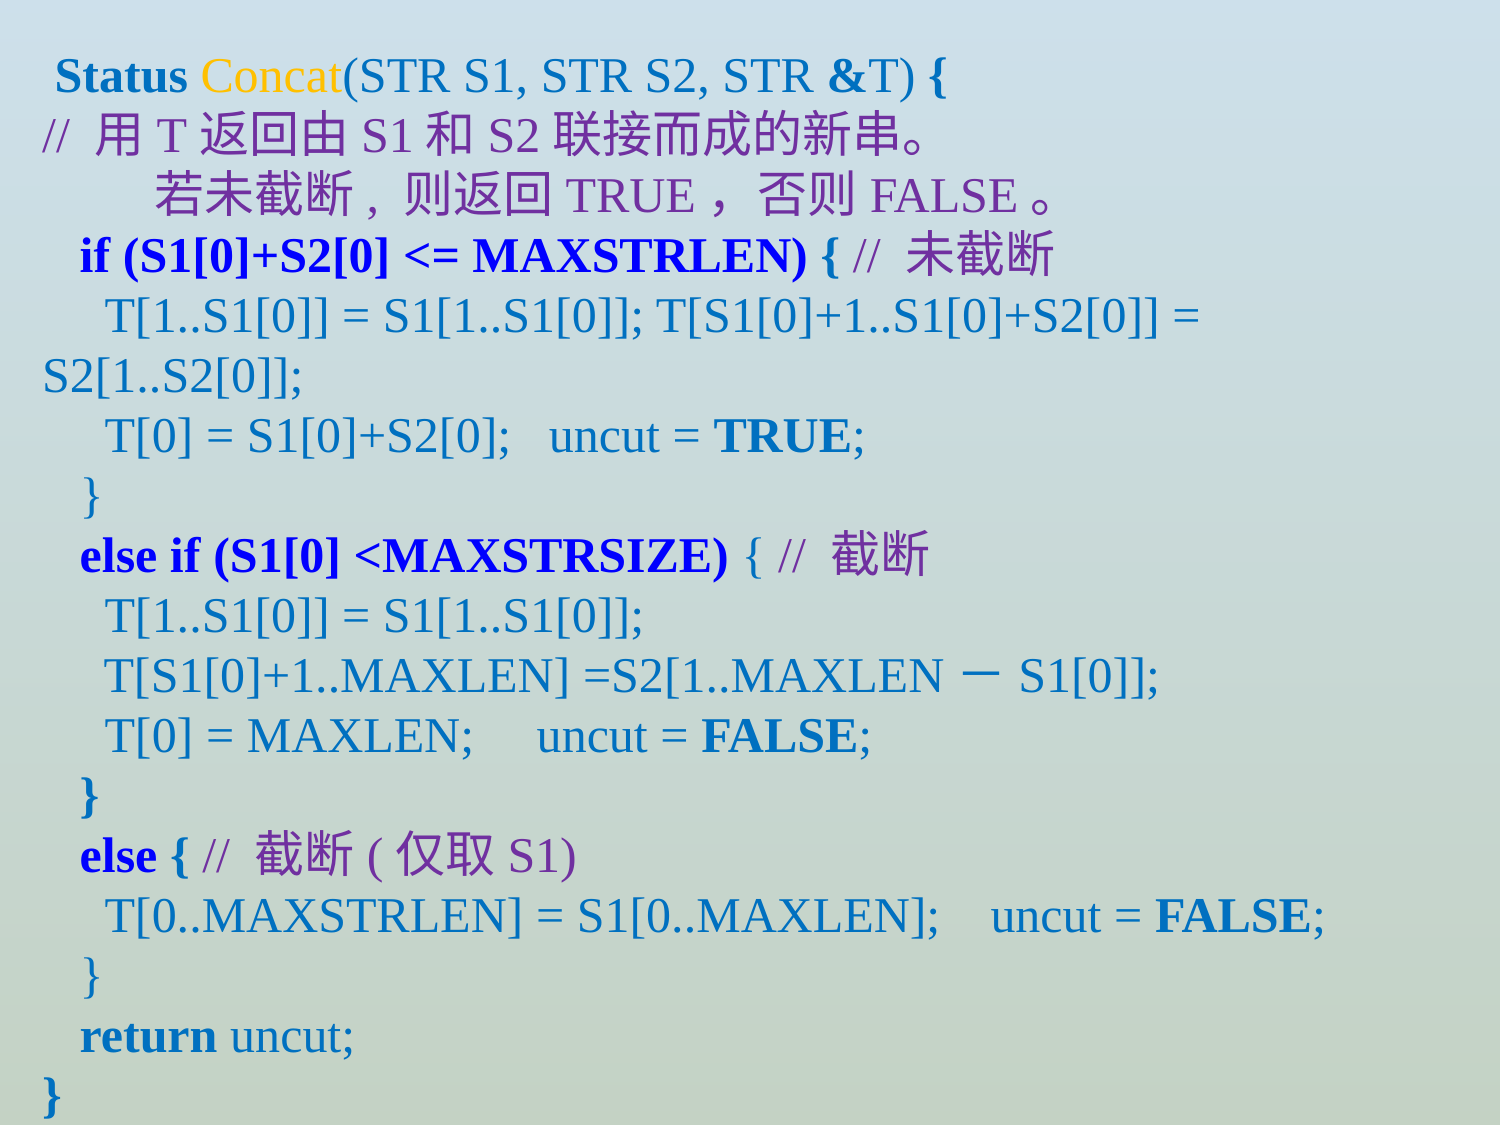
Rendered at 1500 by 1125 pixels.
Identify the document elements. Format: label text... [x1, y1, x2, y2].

text_box Status Concat(STR S1, STR S2, STR &T) { // 用T返回由S1和S2联接而成的新串。 若未截断, 则返回TRUE，否则FALSE。 if (S1[0]+S2[0] <= MAXSTRLEN) { // 未截断 T[1..S1[0]] = S1[1..S1[0]]; T[S1[0]+1..S1[0]+S2[0]] = S2[1..S2[0]]; T[0] = S1[0]+S2[0]; uncut = TRUE; } else if (S1[0] <MAXSTRSIZE) { // 截断 T[1..S1[0]] = S1[1..S1[0]]; T[S1[0]+1..MAXLEN] =S2[1..MAXLEN－S1[0]]; T[0] = MAXLEN; uncut = FALSE; } else { // 截断(仅取S1) T[0..MAXSTRLEN] = S1[0..MAXLEN]; uncut = FALSE; } return uncut; } [27, 34, 1479, 1125]
